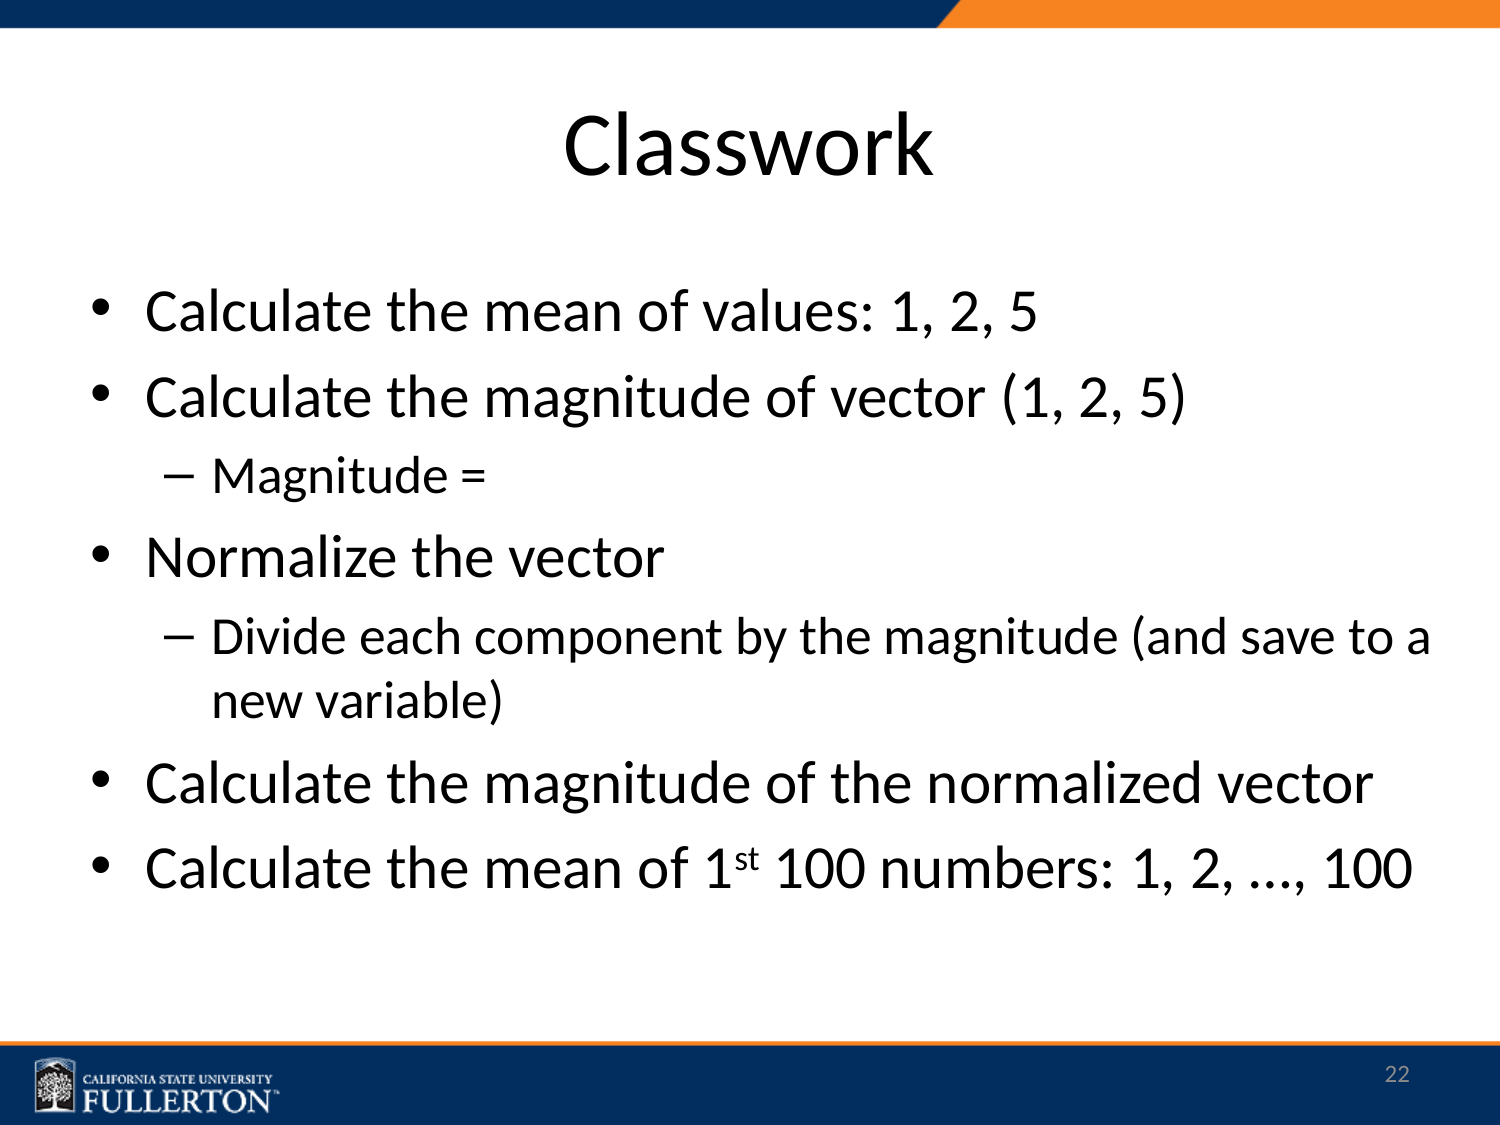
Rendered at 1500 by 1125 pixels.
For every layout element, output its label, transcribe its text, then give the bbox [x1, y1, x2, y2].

picture [0, 0, 1500, 1125]
title Classwork [75, 45, 1425, 233]
slide_number 22 [1074, 1042, 1425, 1103]
